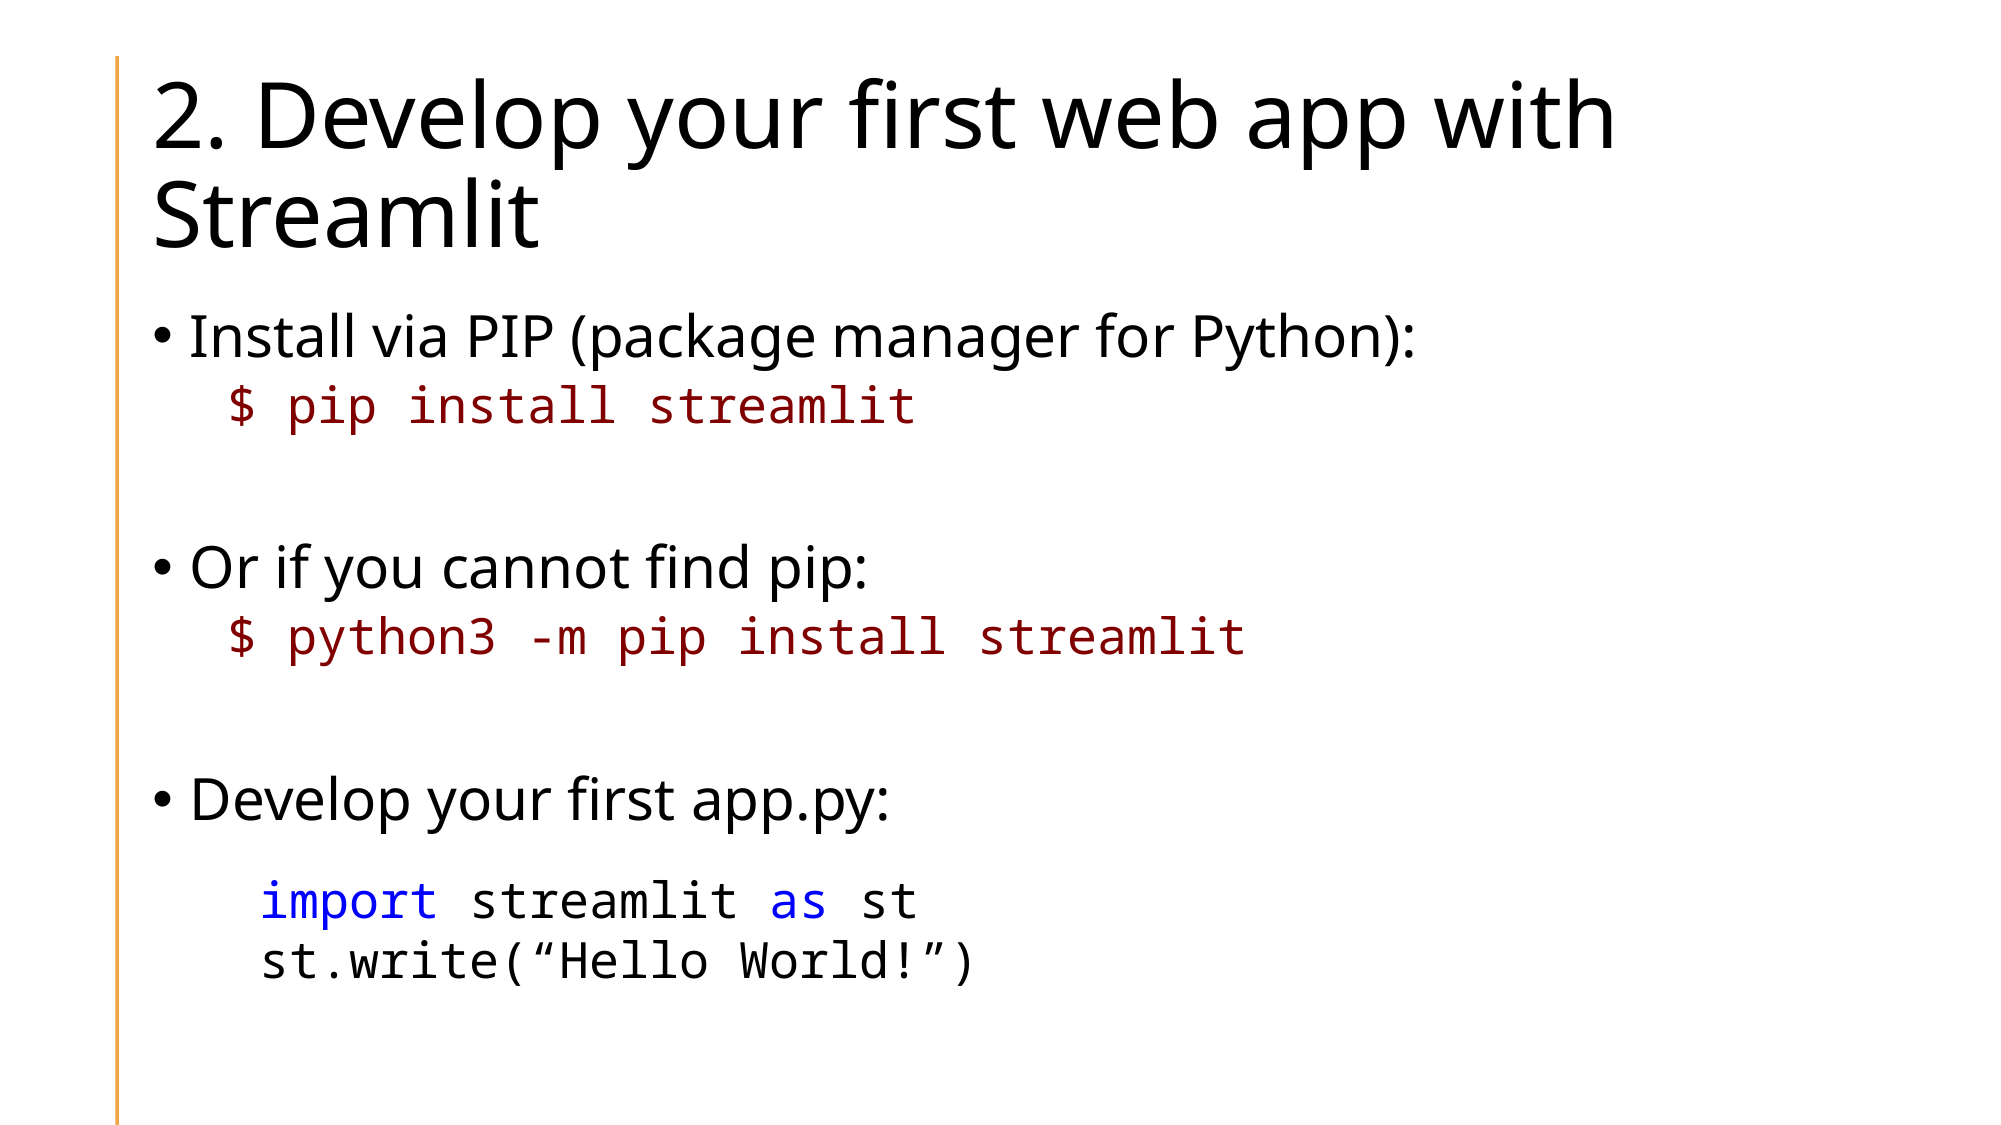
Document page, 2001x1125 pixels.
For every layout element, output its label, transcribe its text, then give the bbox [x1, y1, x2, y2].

list Install via PIP (package manager for Python): $ pip install streamlit Or if you cannot find pip: $ python3 -m pip install streamlit Develop your first app.py: [137, 299, 1863, 1014]
text_box import streamlit as st st.write(“Hello World!”) [244, 860, 1245, 996]
title 2. Develop your first web app with Streamlit [137, 59, 1863, 278]
